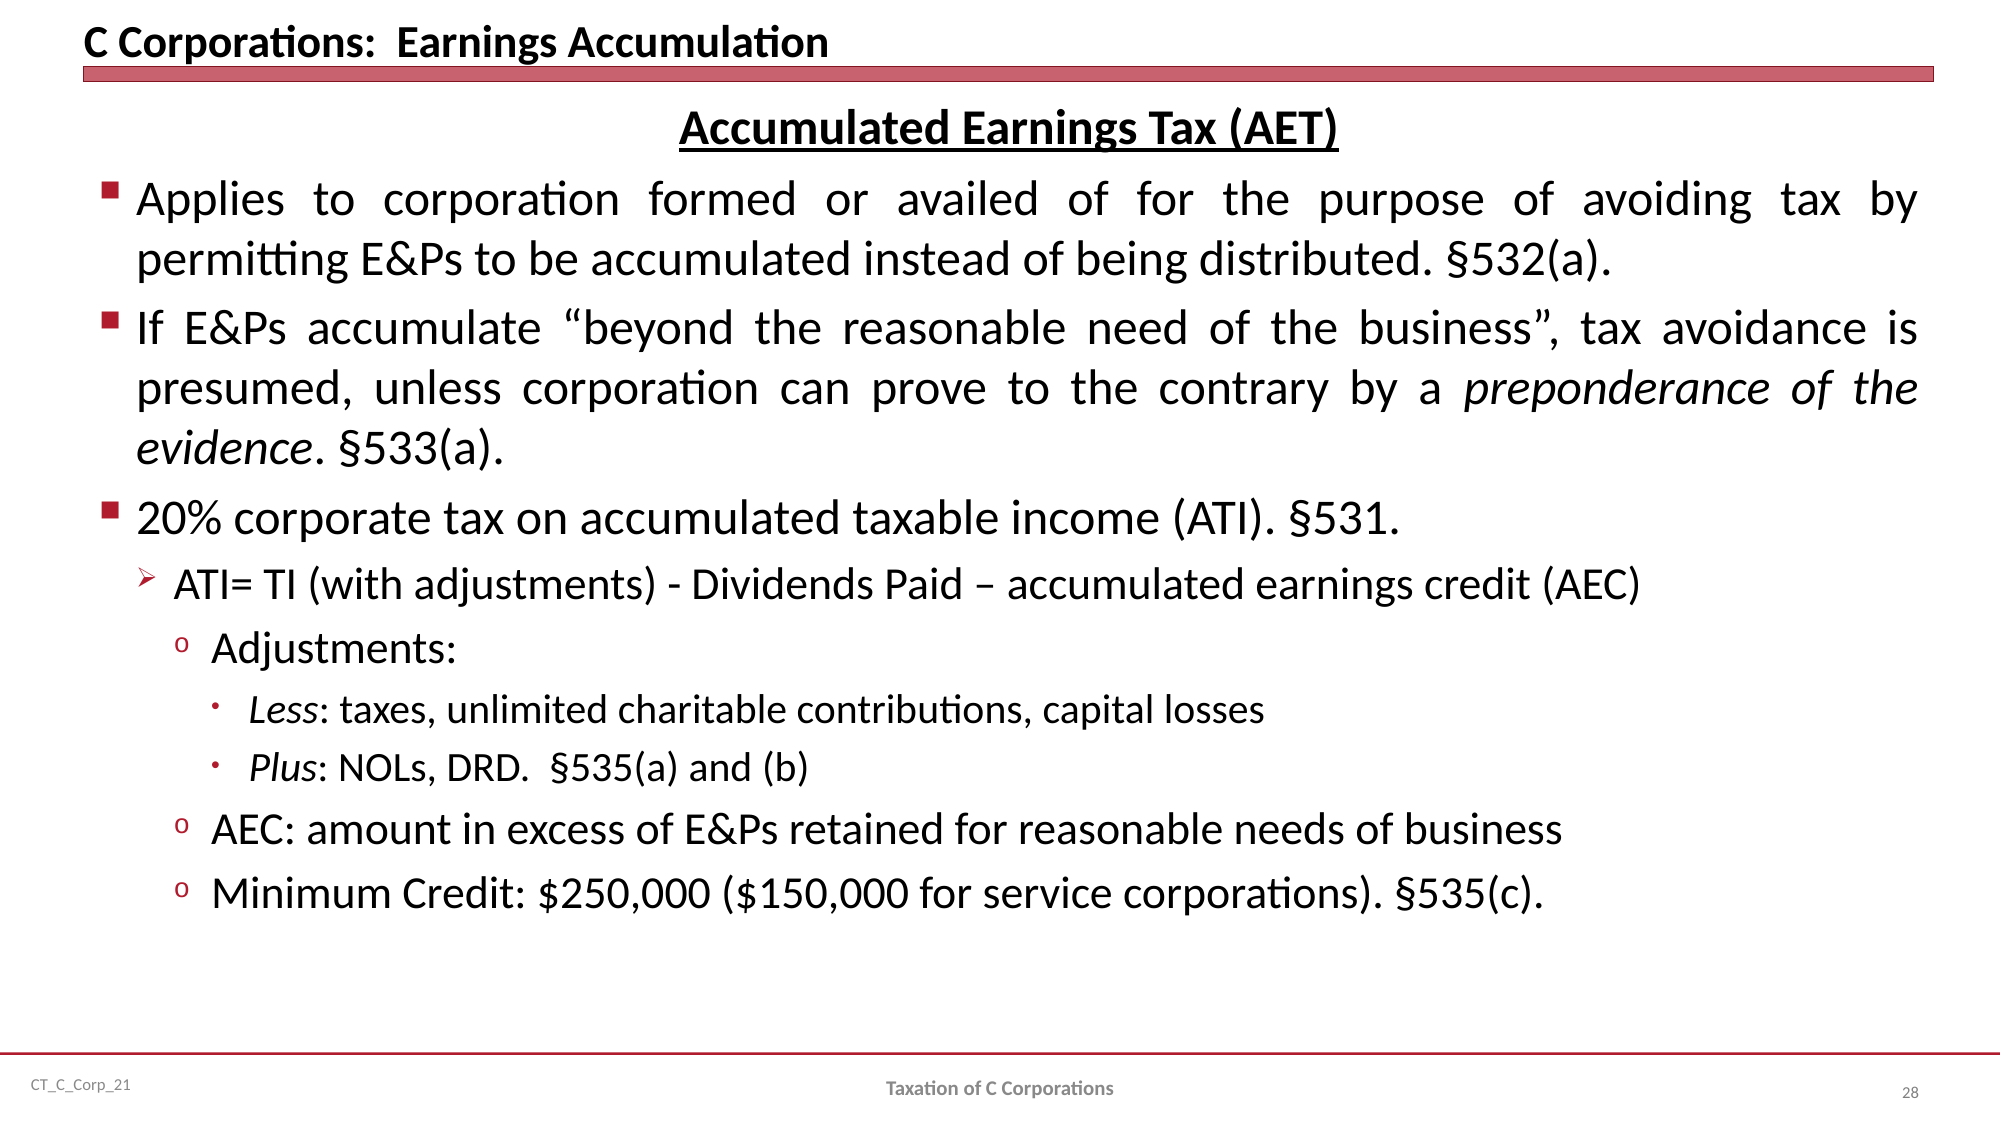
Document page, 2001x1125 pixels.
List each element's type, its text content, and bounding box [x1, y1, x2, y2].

list Accumulated Earnings Tax (AET) Applies to corporation formed or availed of for the purpose of avoiding tax by permitting E&Ps to be accumulated instead of being distributed. §532(a). If E&Ps accumulate “beyond the reasonable need of the business”, tax avoidance is presumed, unless corporation can prove to the contrary by a preponderance of the evidence. §533(a). 20% corporate tax on accumulated taxable income (ATI). §531. ATI= TI (with adjustments) - Dividends Paid – accumulated earnings credit (AEC) Adjustments: Less: taxes, unlimited charitable contributions, capital losses Plus: NOLs, DRD. §535(a) and (b) AEC: amount in excess of E&Ps retained for reasonable needs of business Minimum Credit: $250,000 ($150,000 for service corporations). §535(c). [83, 87, 1934, 1041]
title C Corporations: Earnings Accumulation [83, 6, 1935, 67]
footer Taxation of C Corporations [683, 1056, 1317, 1117]
slide_number 28 [1834, 1061, 1934, 1122]
